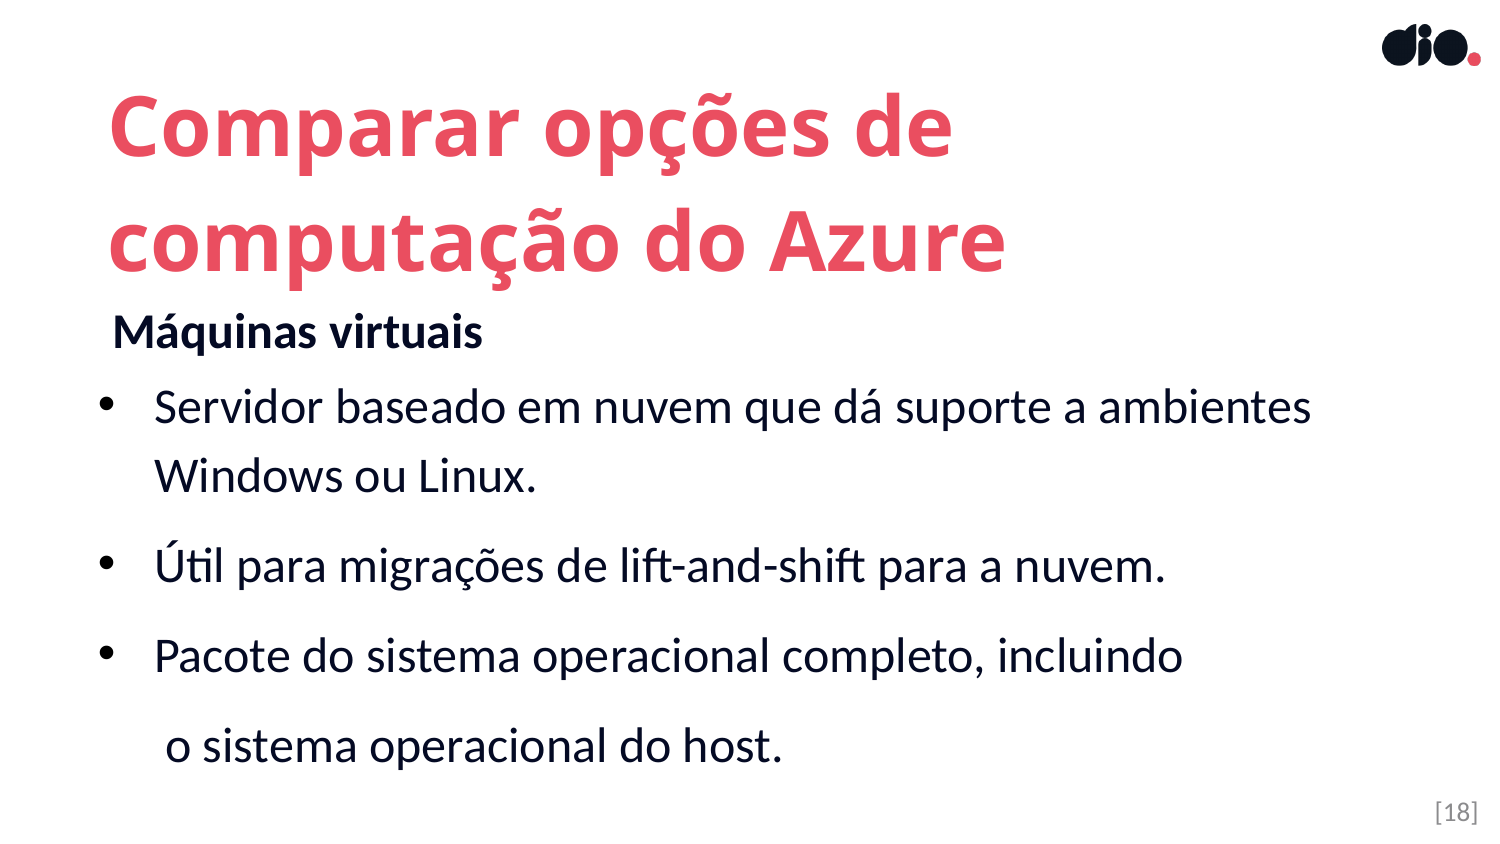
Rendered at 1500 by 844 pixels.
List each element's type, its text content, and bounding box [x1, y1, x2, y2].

slide_number [18] [1403, 779, 1494, 844]
text_box Servidor baseado em nuvem que dá suporte a ambientes Windows ou Linux. Útil para migrações de lift-and-shift para a nuvem. Pacote do sistema operacional completo, incluindo o sistema operacional do host. [82, 542, 1417, 594]
picture [1382, 24, 1481, 66]
text_box Comparar opções de computação do Azure [92, 104, 1408, 243]
text_box Máquinas virtuais [97, 298, 1432, 350]
